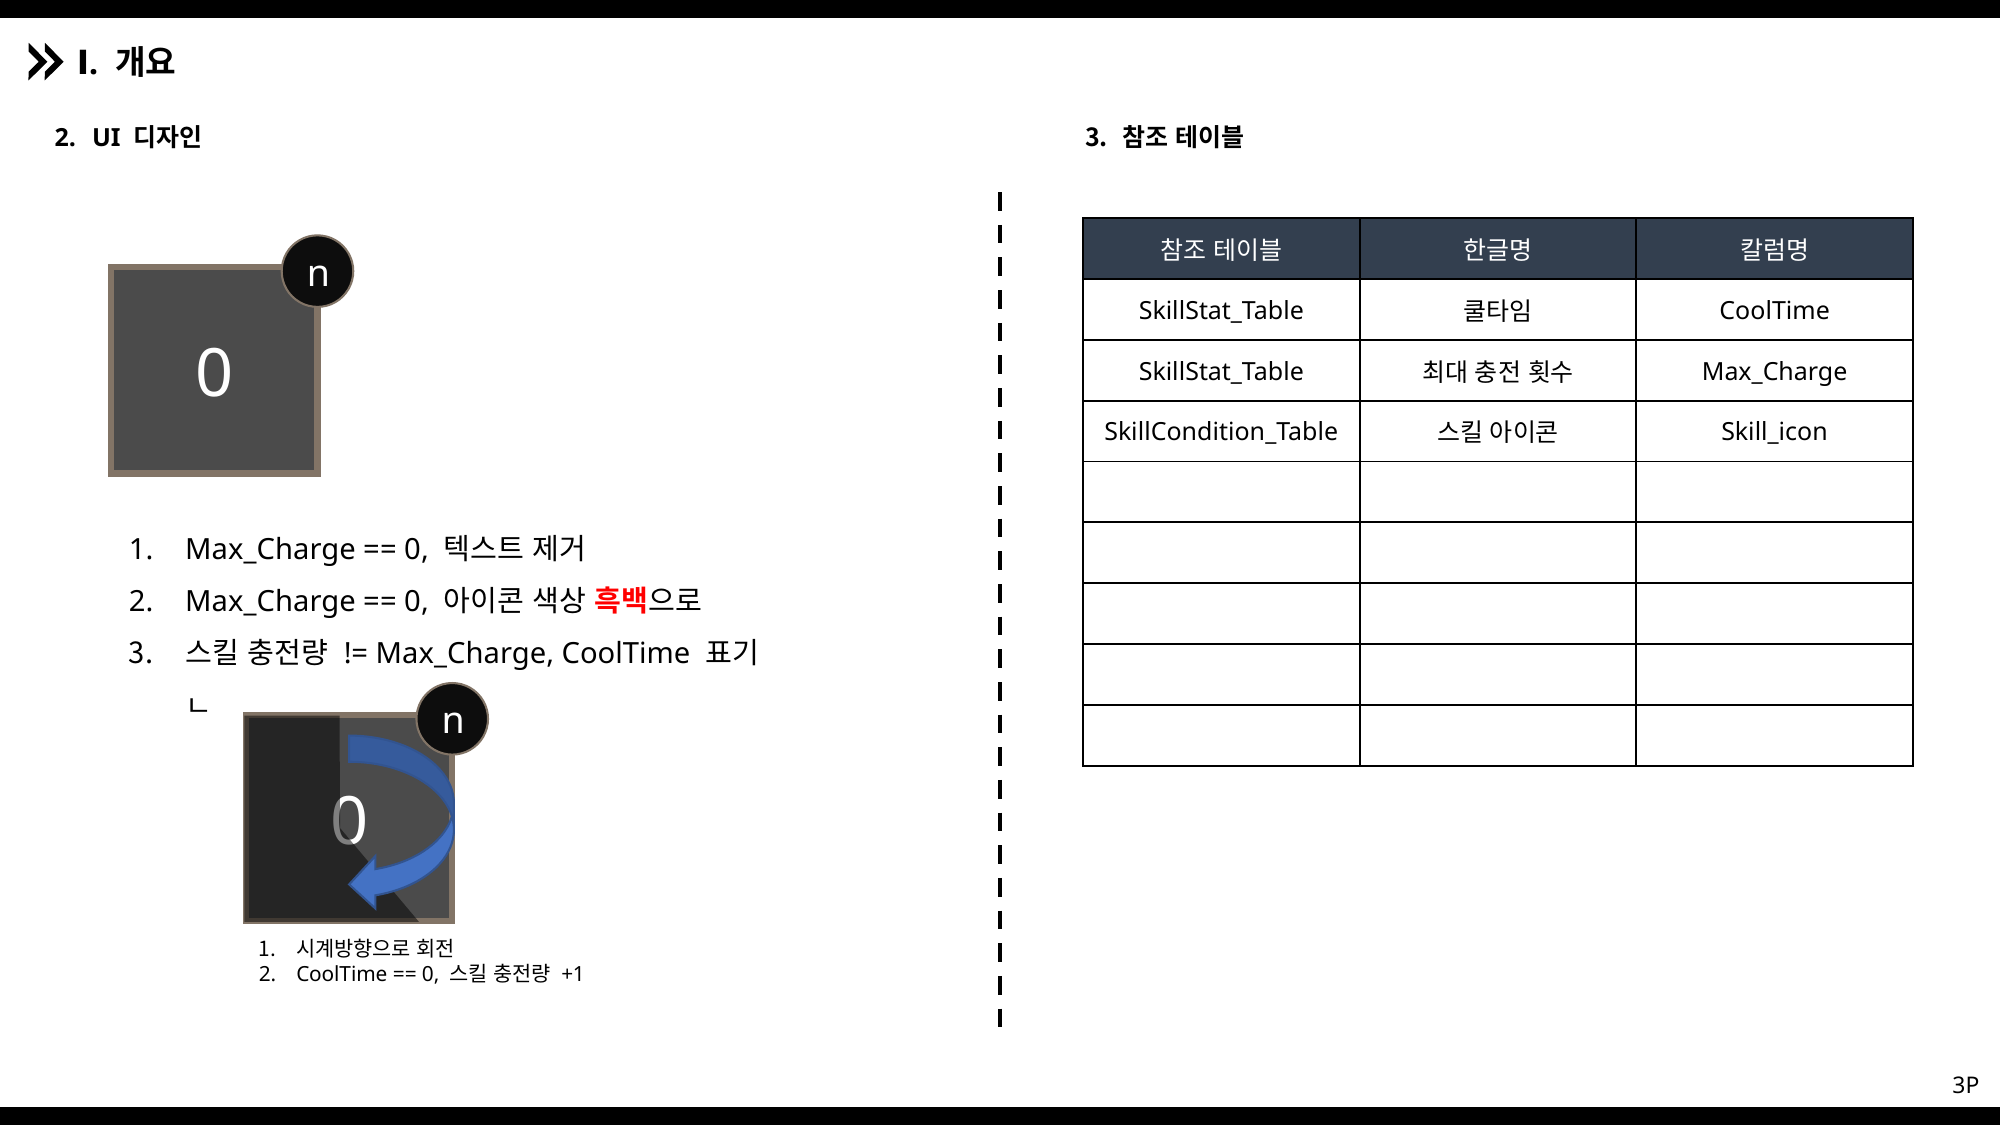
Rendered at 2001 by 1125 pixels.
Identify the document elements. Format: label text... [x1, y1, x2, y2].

table_cell [1361, 584, 1635, 643]
table_cell SkillStat_Table [1084, 280, 1359, 339]
table_cell [1084, 523, 1359, 582]
table_cell [1084, 584, 1359, 643]
table_header 참조 테이블 [1084, 219, 1359, 278]
table_cell [1361, 523, 1635, 582]
table_cell CoolTime [1637, 280, 1912, 339]
table_cell [1637, 706, 1912, 765]
table_cell SkillStat_Table [1084, 341, 1359, 400]
table_cell [1361, 462, 1635, 521]
table_cell 최대 충전 횟수 [1361, 341, 1635, 400]
table_cell 쿨타임 [1361, 280, 1635, 339]
table_cell [1637, 645, 1912, 704]
table_cell SkillCondition_Table [1084, 402, 1359, 461]
table_cell [1361, 645, 1635, 704]
table_cell Skill_icon [1637, 402, 1912, 461]
text_box [0, 1106, 2000, 1125]
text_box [245, 683, 489, 922]
text_box 참조 테이블 [1070, 114, 1260, 160]
table_header 칼럼명 [1637, 219, 1912, 278]
table_cell 스킬 아이콘 [1361, 402, 1635, 461]
table_cell [1361, 706, 1635, 765]
table_cell [1637, 584, 1912, 643]
table_cell [1637, 462, 1912, 521]
slide_number 3P [1913, 1072, 1995, 1101]
table_cell Max_Charge [1637, 341, 1912, 400]
text_box 시계방향으로 회전 CoolTime == 0, 스킬 충전량 +1 [244, 927, 600, 993]
table_cell [1084, 645, 1359, 704]
table_cell [1084, 706, 1359, 765]
table_cell [1637, 523, 1912, 582]
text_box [17, 33, 332, 90]
text_box [0, 0, 2000, 19]
table_header 한글명 [1361, 219, 1635, 278]
text_box Max_Charge == 0, 텍스트 제거 Max_Charge == 0, 아이콘 색상 흑백으로 스킬 충전량 != Max_Charge, CoolTime 표기 ㄴ [114, 505, 775, 730]
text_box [111, 235, 354, 474]
text_box UI 디자인 [39, 114, 218, 160]
table_cell [1084, 462, 1359, 521]
